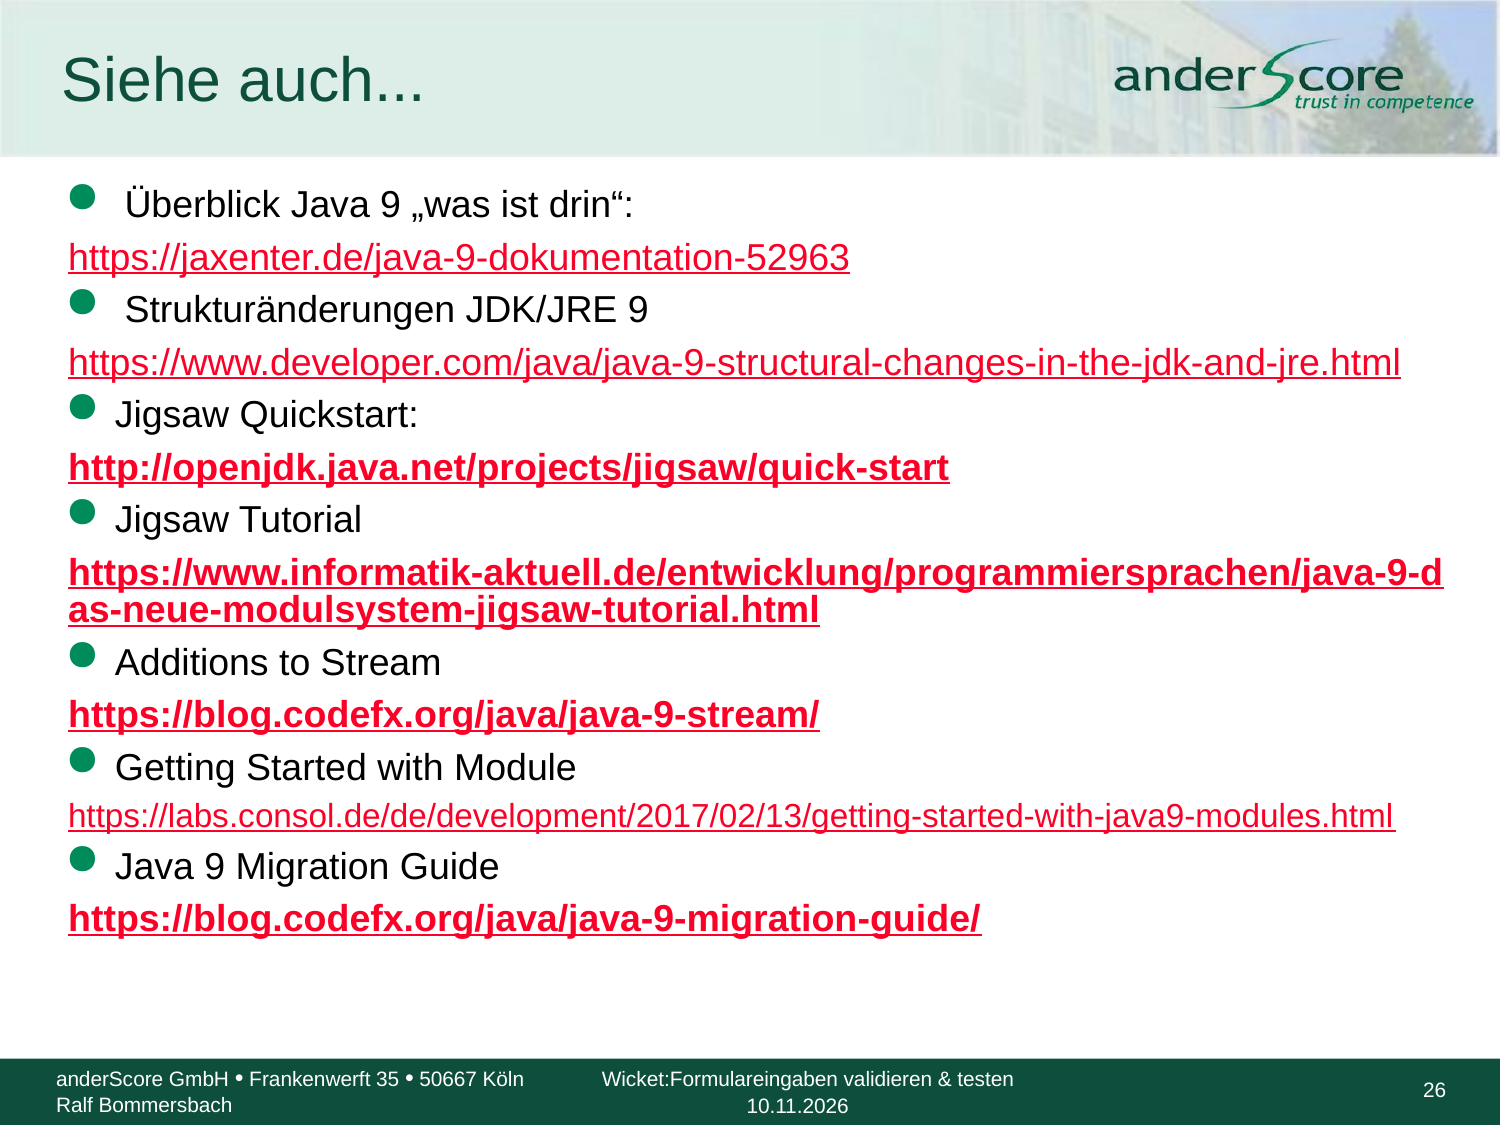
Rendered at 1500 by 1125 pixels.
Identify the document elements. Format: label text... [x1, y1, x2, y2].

picture [0, 0, 1500, 157]
list Überblick Java 9 „was ist drin“: https://jaxenter.de/java-9-dokumentation-52963 Strukturänderungen JDK/JRE 9 https://www.developer.com/java/java-9-structural-changes-in-the-jdk-and-jre.html Jigsaw Quickstart: http://openjdk.java.net/projects/jigsaw/quick-start Jigsaw Tutorial https://www.informatik-aktuell.de/entwicklung/programmiersprachen/java-9-das-neue-modulsystem-jigsaw-tutorial.html Additions to Stream https://blog.codefx.org/java/java-9-stream/ Getting Started with Module https://labs.consol.de/de/development/2017/02/13/getting-started-with-java9-modules.html Java 9 Migration Guide https://blog.codefx.org/java/java-9-migration-guide/ [52, 172, 1463, 965]
title Siehe auch... [46, 23, 975, 140]
